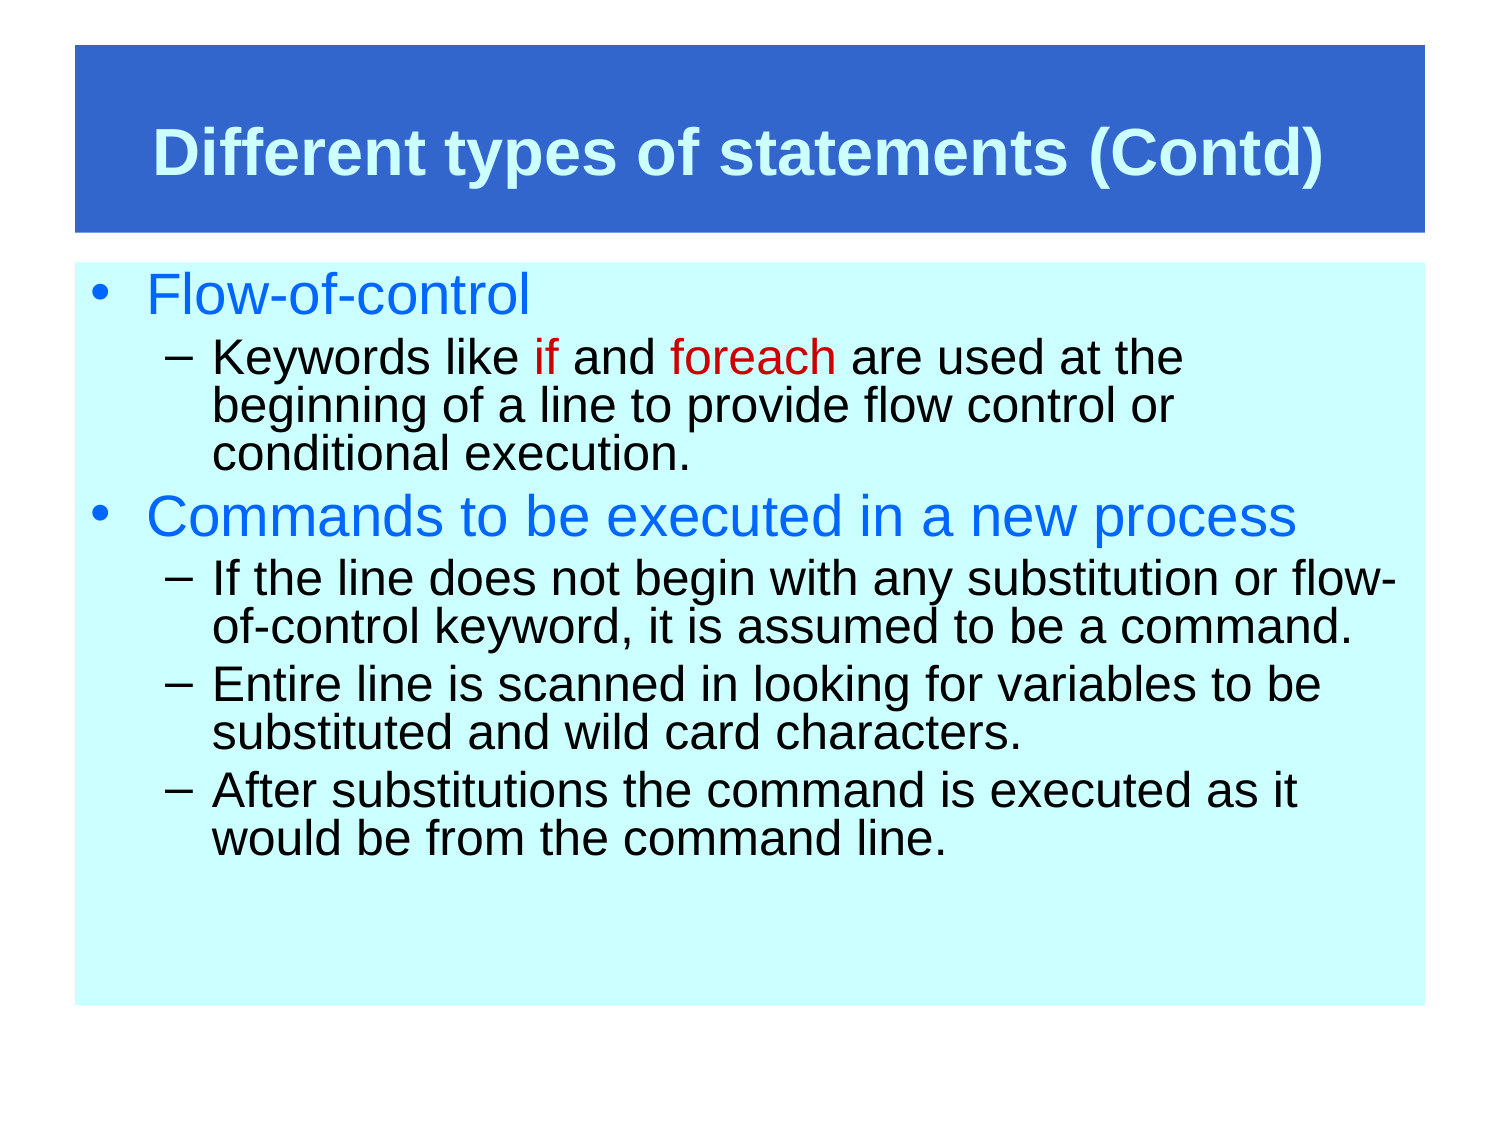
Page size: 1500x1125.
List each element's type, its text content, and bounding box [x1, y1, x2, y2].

list Flow-of-control Keywords like if and foreach are used at the beginning of a line to provide flow control or conditional execution. Commands to be executed in a new process If the line does not begin with any substitution or flow-of-control keyword, it is assumed to be a command. Entire line is scanned in looking for variables to be substituted and wild card characters. After substitutions the command is executed as it would be from the command line. [75, 262, 1425, 1005]
title Different types of statements (Contd) [75, 45, 1425, 233]
